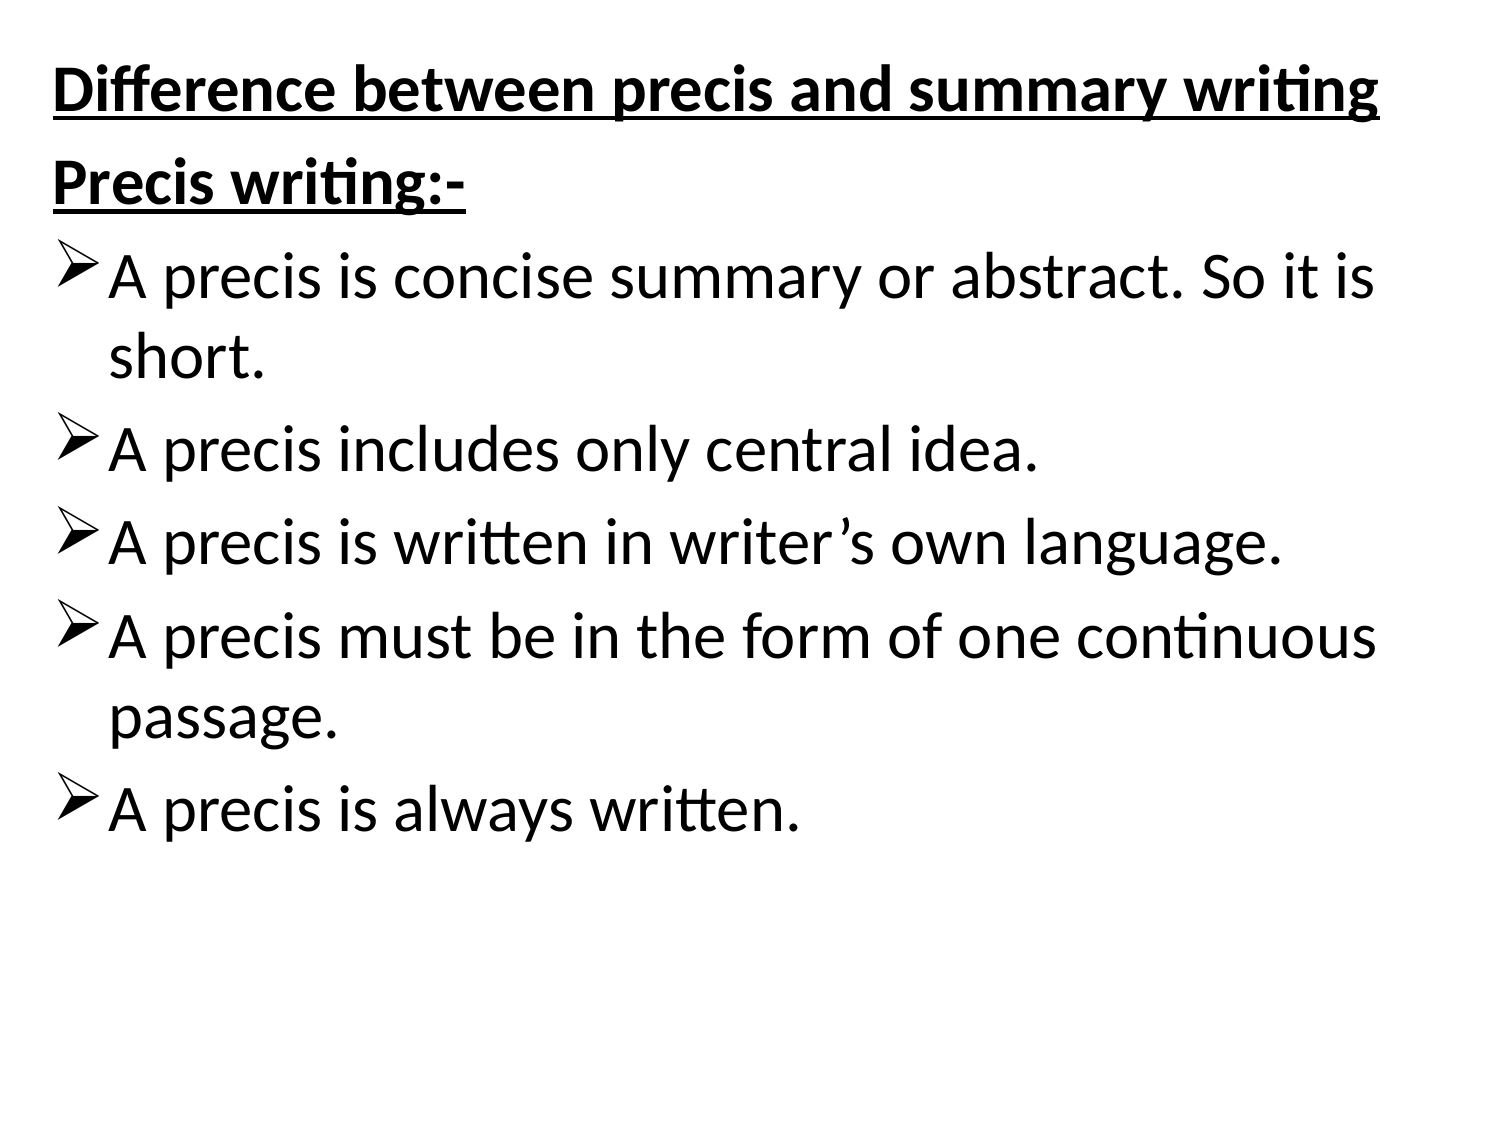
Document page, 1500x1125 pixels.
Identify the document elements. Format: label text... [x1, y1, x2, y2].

list Difference between precis and summary writing Precis writing:- A precis is concise summary or abstract. So it is short. A precis includes only central idea. A precis is written in writer’s own language. A precis must be in the form of one continuous passage. A precis is always written. [37, 37, 1475, 1088]
